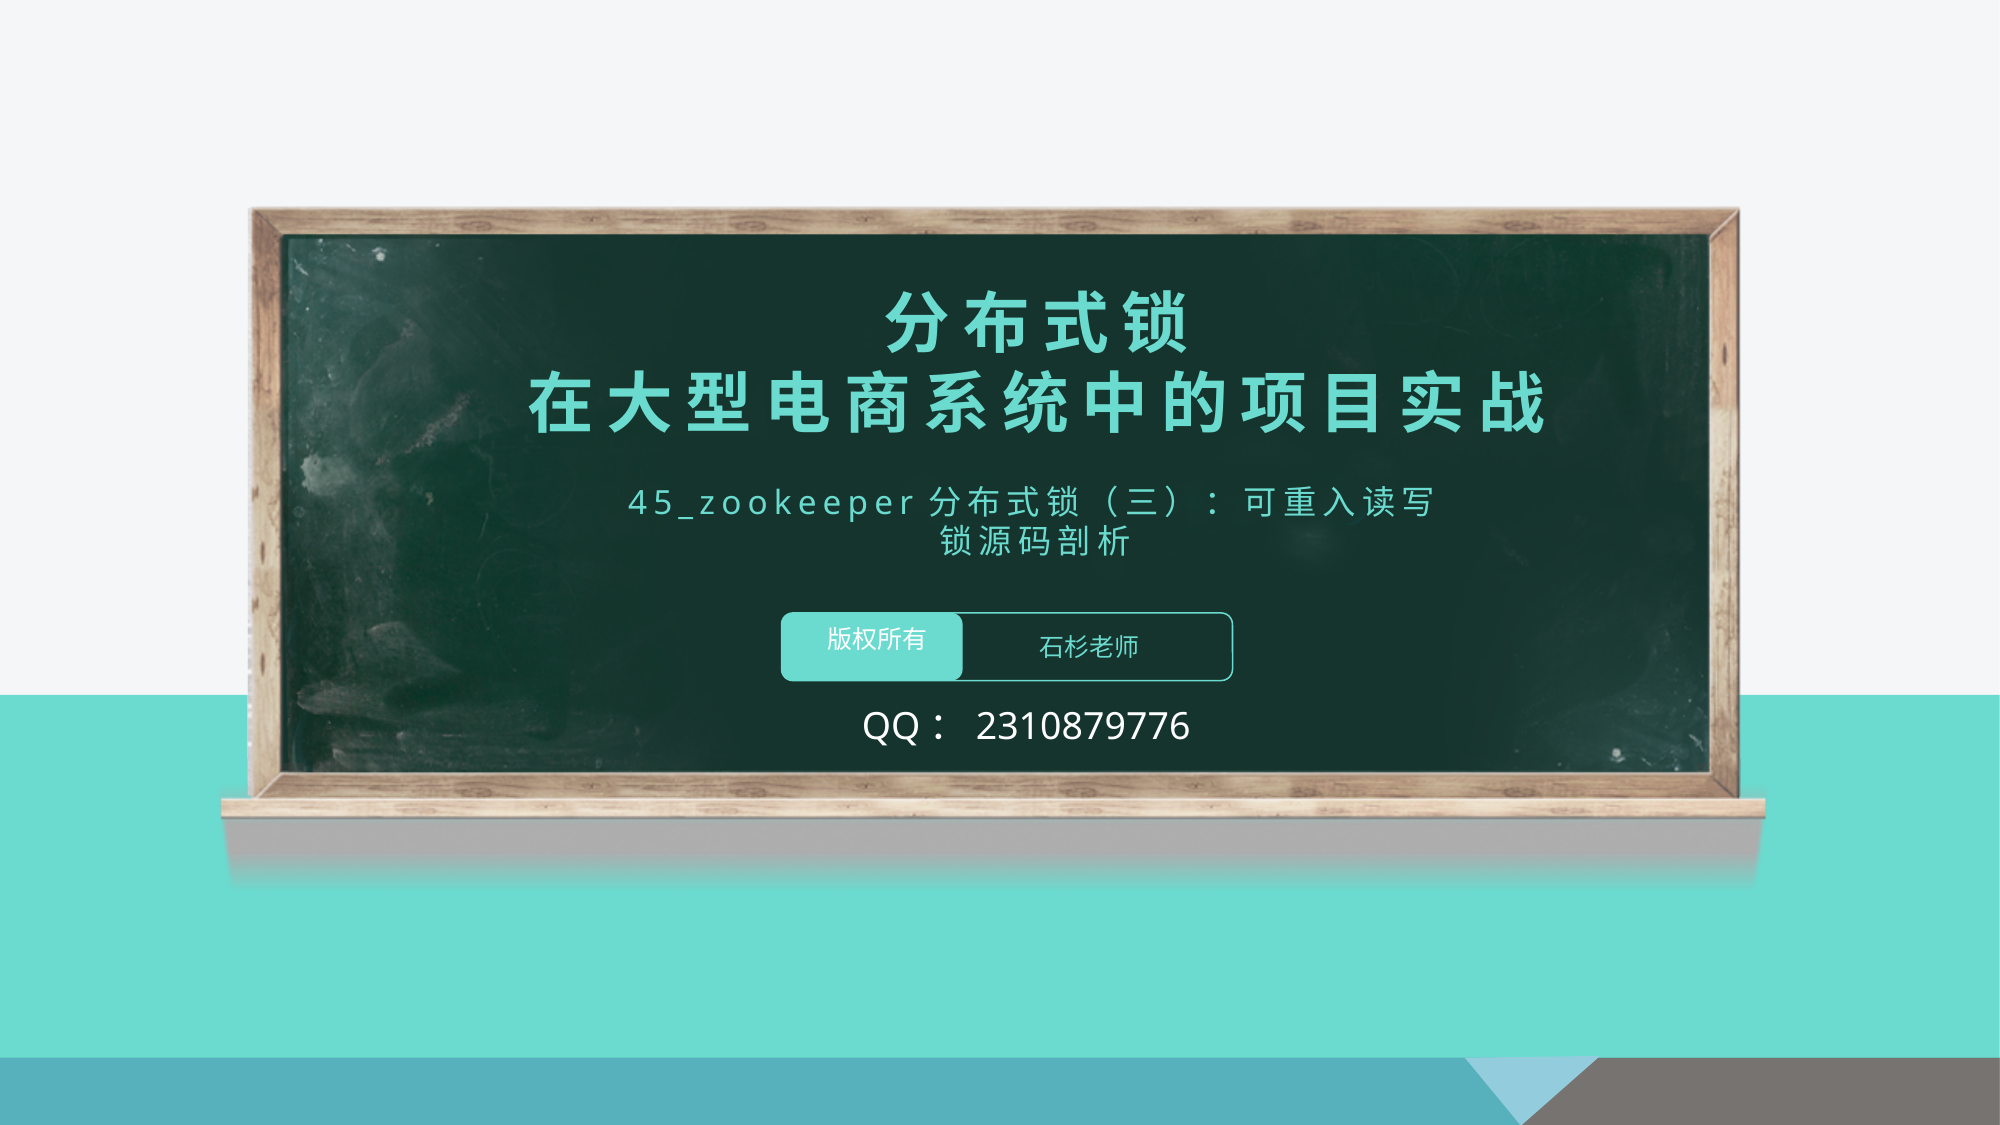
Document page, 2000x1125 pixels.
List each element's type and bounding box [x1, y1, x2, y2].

text_box [0, 694, 2000, 1125]
picture [193, 186, 1802, 694]
text_box [781, 612, 1233, 681]
